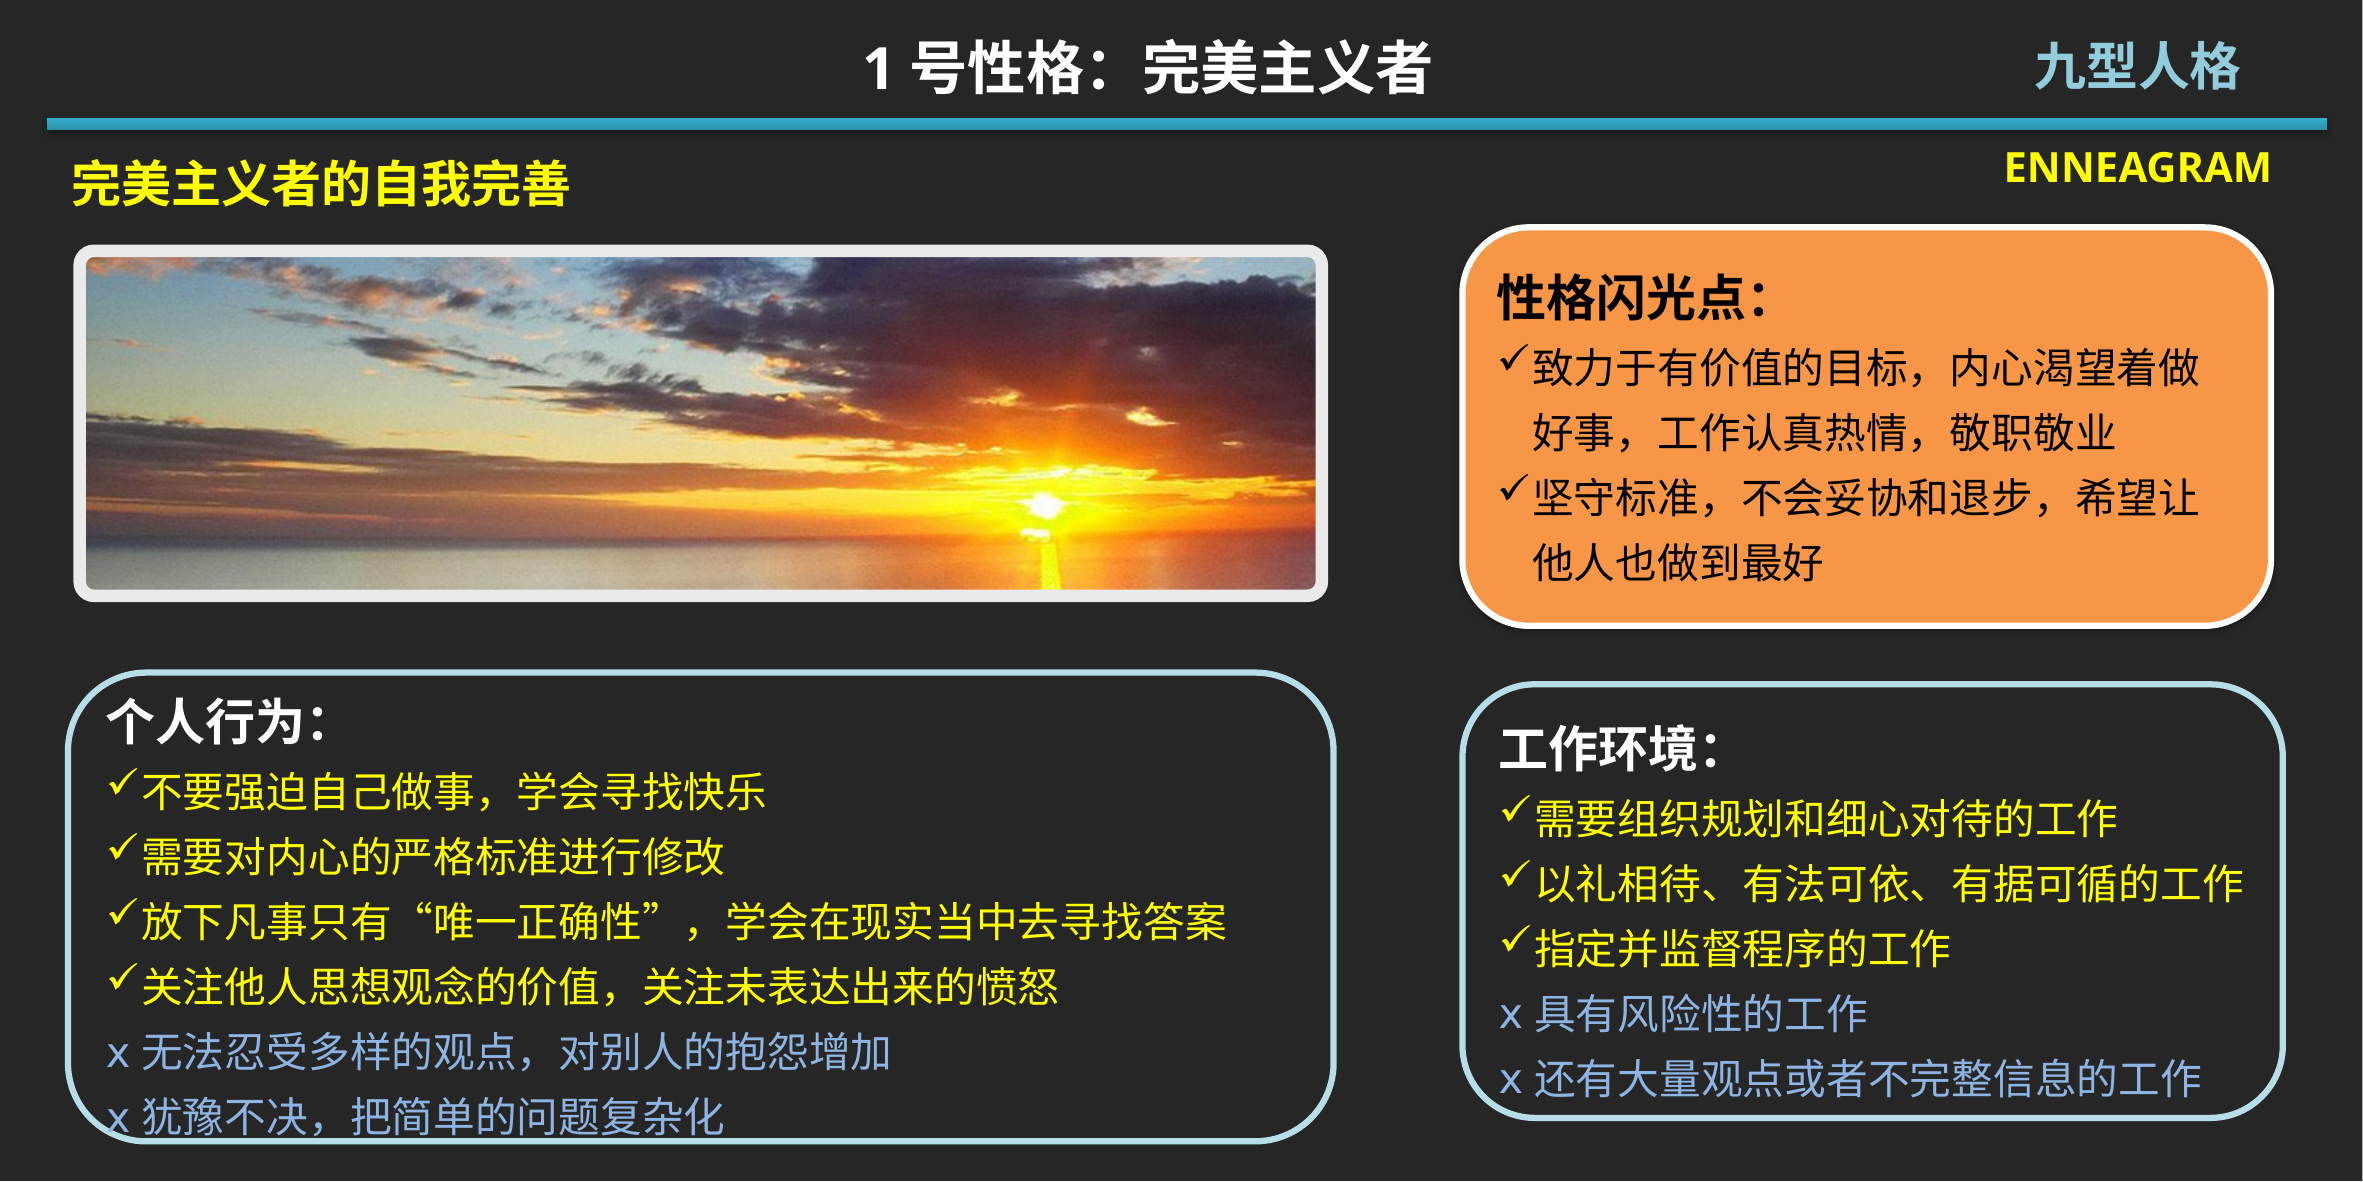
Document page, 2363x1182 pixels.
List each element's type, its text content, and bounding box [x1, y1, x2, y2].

text_box [47, 118, 2327, 130]
title 九型人格 [1972, 23, 2304, 107]
text_box ENNEAGRAM [1913, 129, 2363, 201]
text_box 个人行为： 不要强迫自己做事，学会寻找快乐 需要对内心的严格标准进行修改 放下凡事只有“唯一正确性”，学会在现实当中去寻找答案 关注他人思想观念的价值，关注未表达出来的愤怒 无法忍受多样的观点，对别人的抱怨增加 犹豫不决，把简单的问题复杂化 [65, 670, 1336, 1144]
text_box 完美主义者的自我完善 [56, 145, 1100, 221]
text_box 1号性格：完美主义者 [847, 23, 1449, 109]
text_box 性格闪光点： 致力于有价值的目标，内心渴望着做好事，工作认真热情，敬职敬业 坚守标准，不会妥协和退步，希望让他人也做到最好 [1459, 224, 2275, 629]
text_box 工作环境： 需要组织规划和细心对待的工作 以礼相待、有法可依、有据可循的工作 指定并监督程序的工作 具有风险性的工作 还有大量观点或者不完整信息的工作 [1460, 682, 2285, 1121]
picture [79, 250, 1323, 597]
